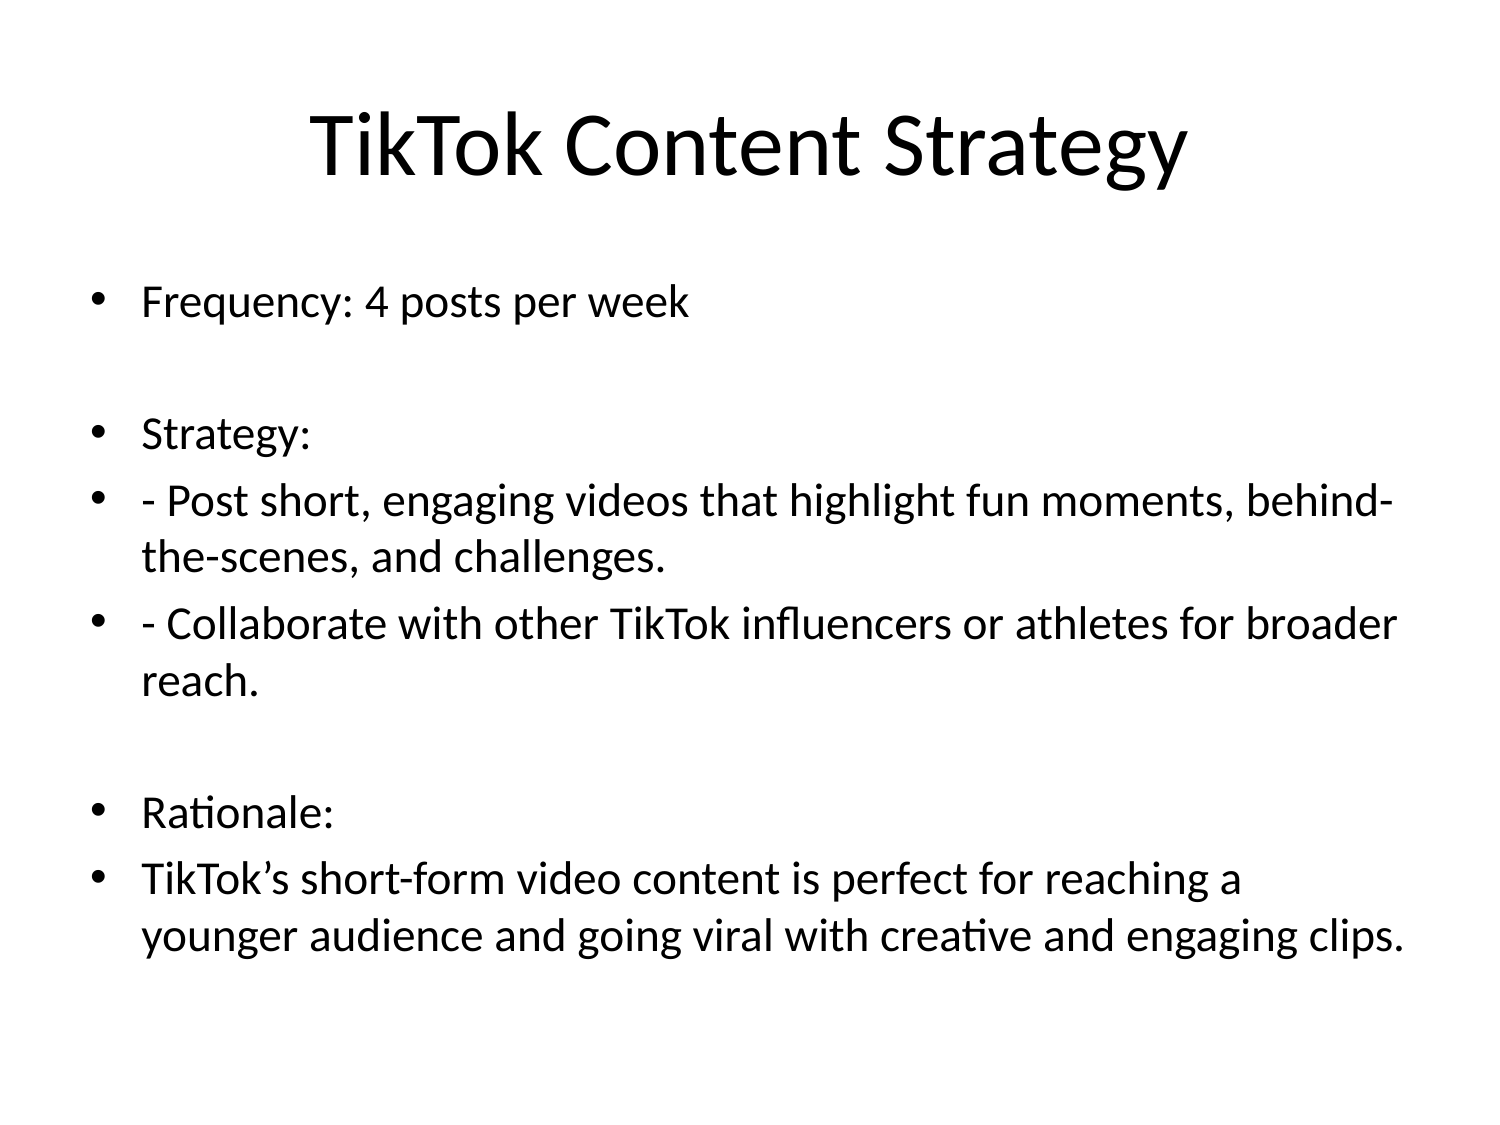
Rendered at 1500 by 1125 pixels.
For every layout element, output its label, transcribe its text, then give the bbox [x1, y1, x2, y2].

list Frequency: 4 posts per week Strategy: - Post short, engaging videos that highlight fun moments, behind-the-scenes, and challenges. - Collaborate with other TikTok influencers or athletes for broader reach. Rationale: TikTok’s short-form video content is perfect for reaching a younger audience and going viral with creative and engaging clips. [75, 262, 1425, 1005]
title TikTok Content Strategy [75, 45, 1425, 233]
